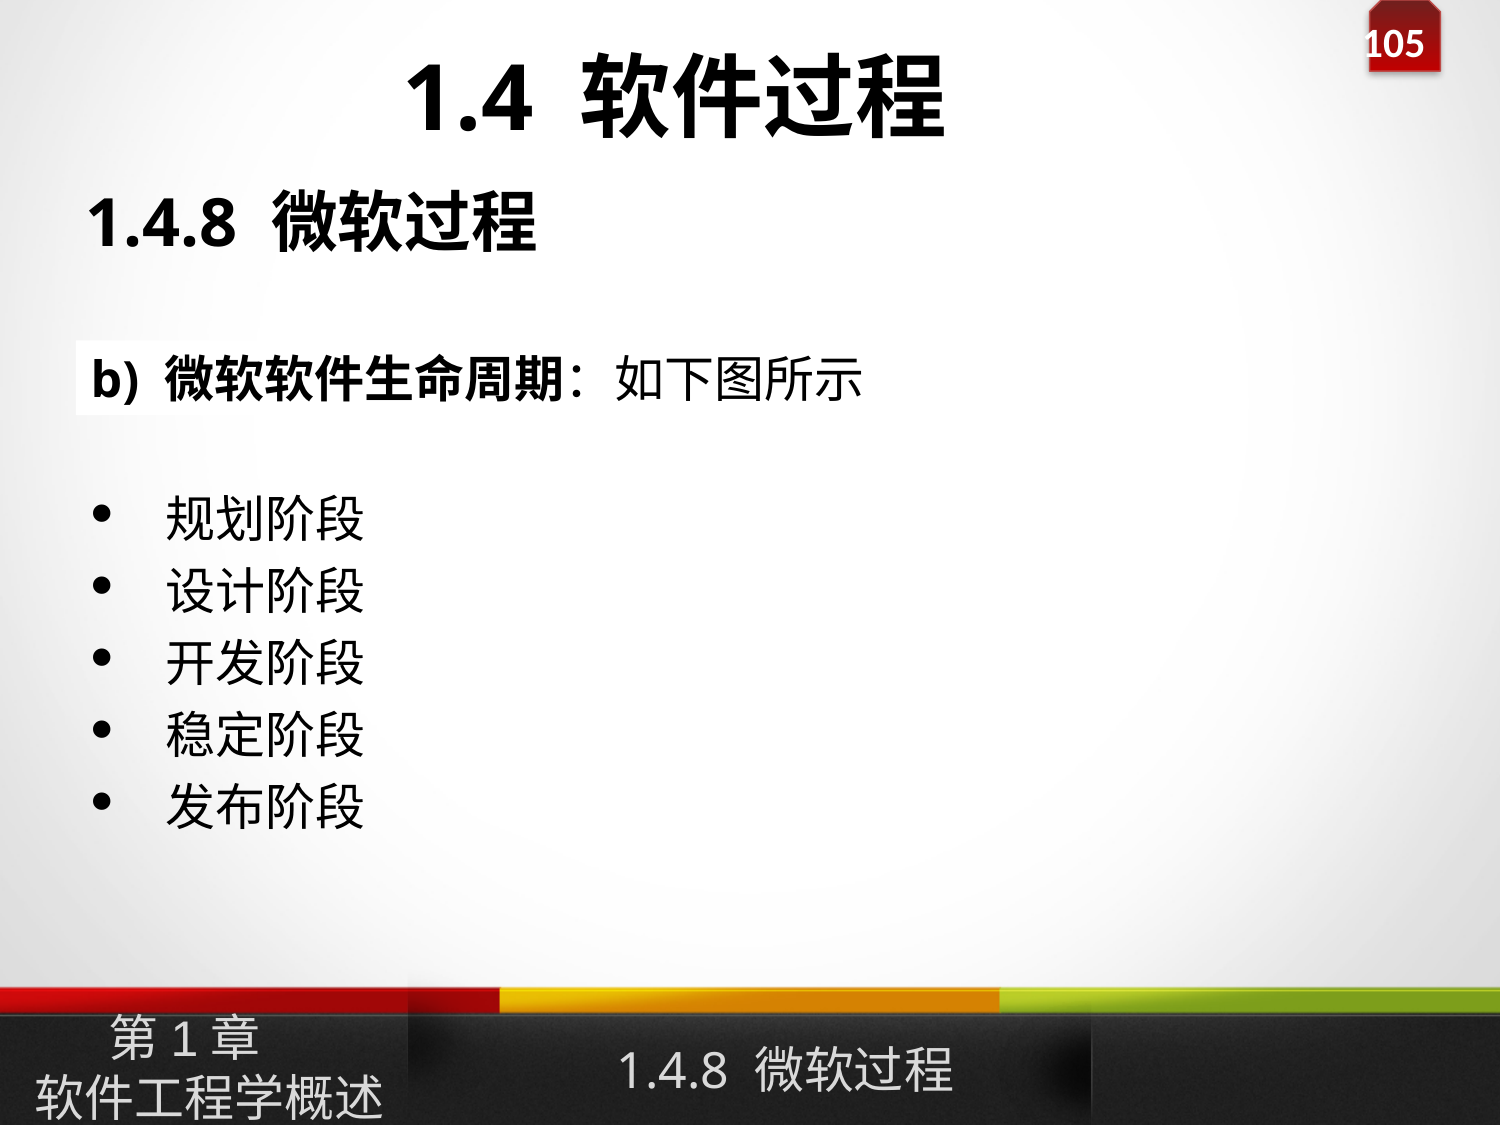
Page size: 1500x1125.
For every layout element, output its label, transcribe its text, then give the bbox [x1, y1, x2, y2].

title 1.4 软件过程 [0, 0, 1351, 188]
picture [0, 0, 1500, 1125]
text_box 1.4.8 微软过程 [478, 1028, 1093, 1107]
text_box 1.4.8 微软过程 [68, 171, 681, 274]
text_box 规划阶段 设计阶段 开发阶段 稳定阶段 发布阶段 [75, 467, 986, 843]
text_box b) 微软软件生命周期：如下图所示 [74, 338, 1047, 417]
